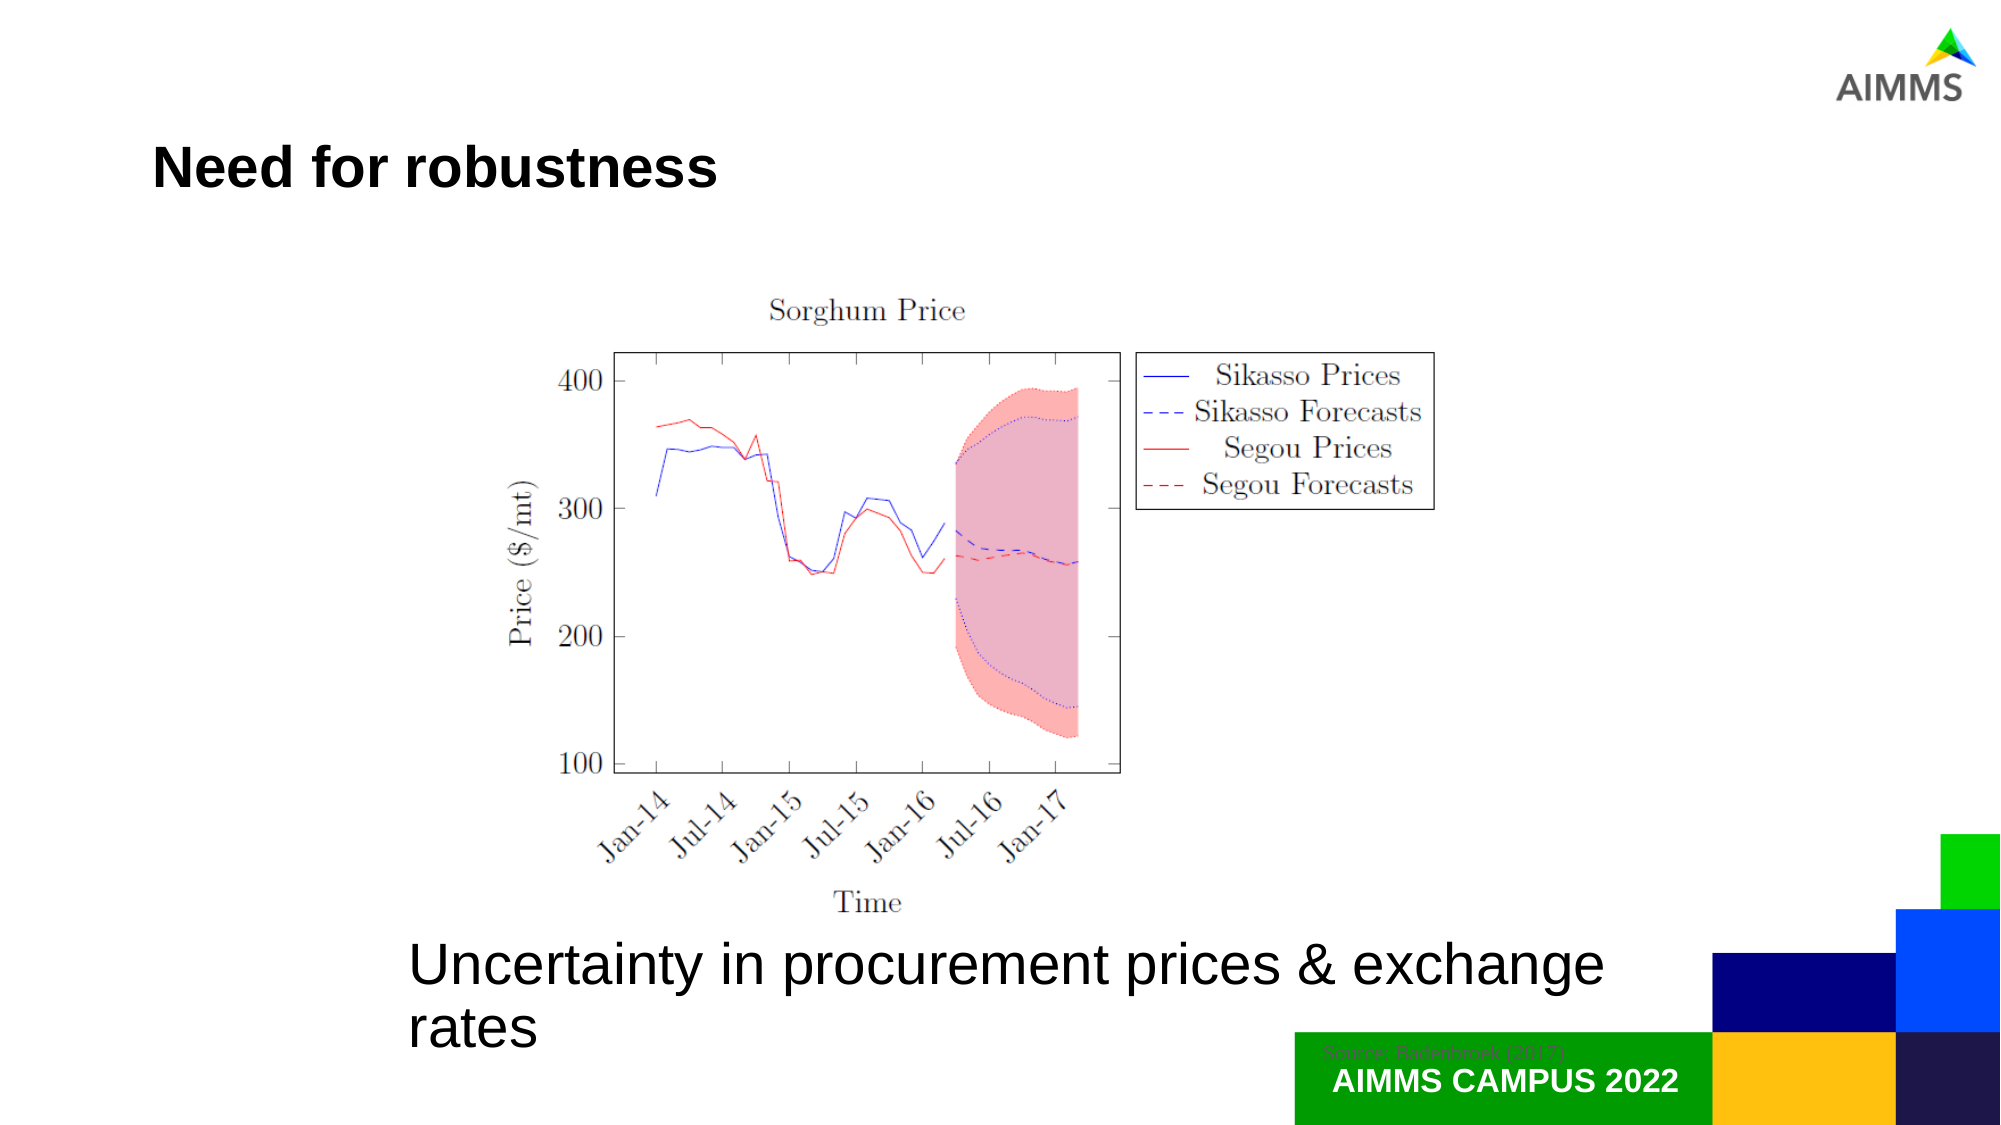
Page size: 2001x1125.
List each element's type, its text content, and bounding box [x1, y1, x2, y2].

title Need for robustness [137, 59, 1863, 278]
picture [0, 0, 2000, 1125]
list Uncertainty in procurement prices & exchange rates [393, 926, 1732, 1125]
text_box Source: Badenbroek (2017) [1308, 1031, 1581, 1073]
